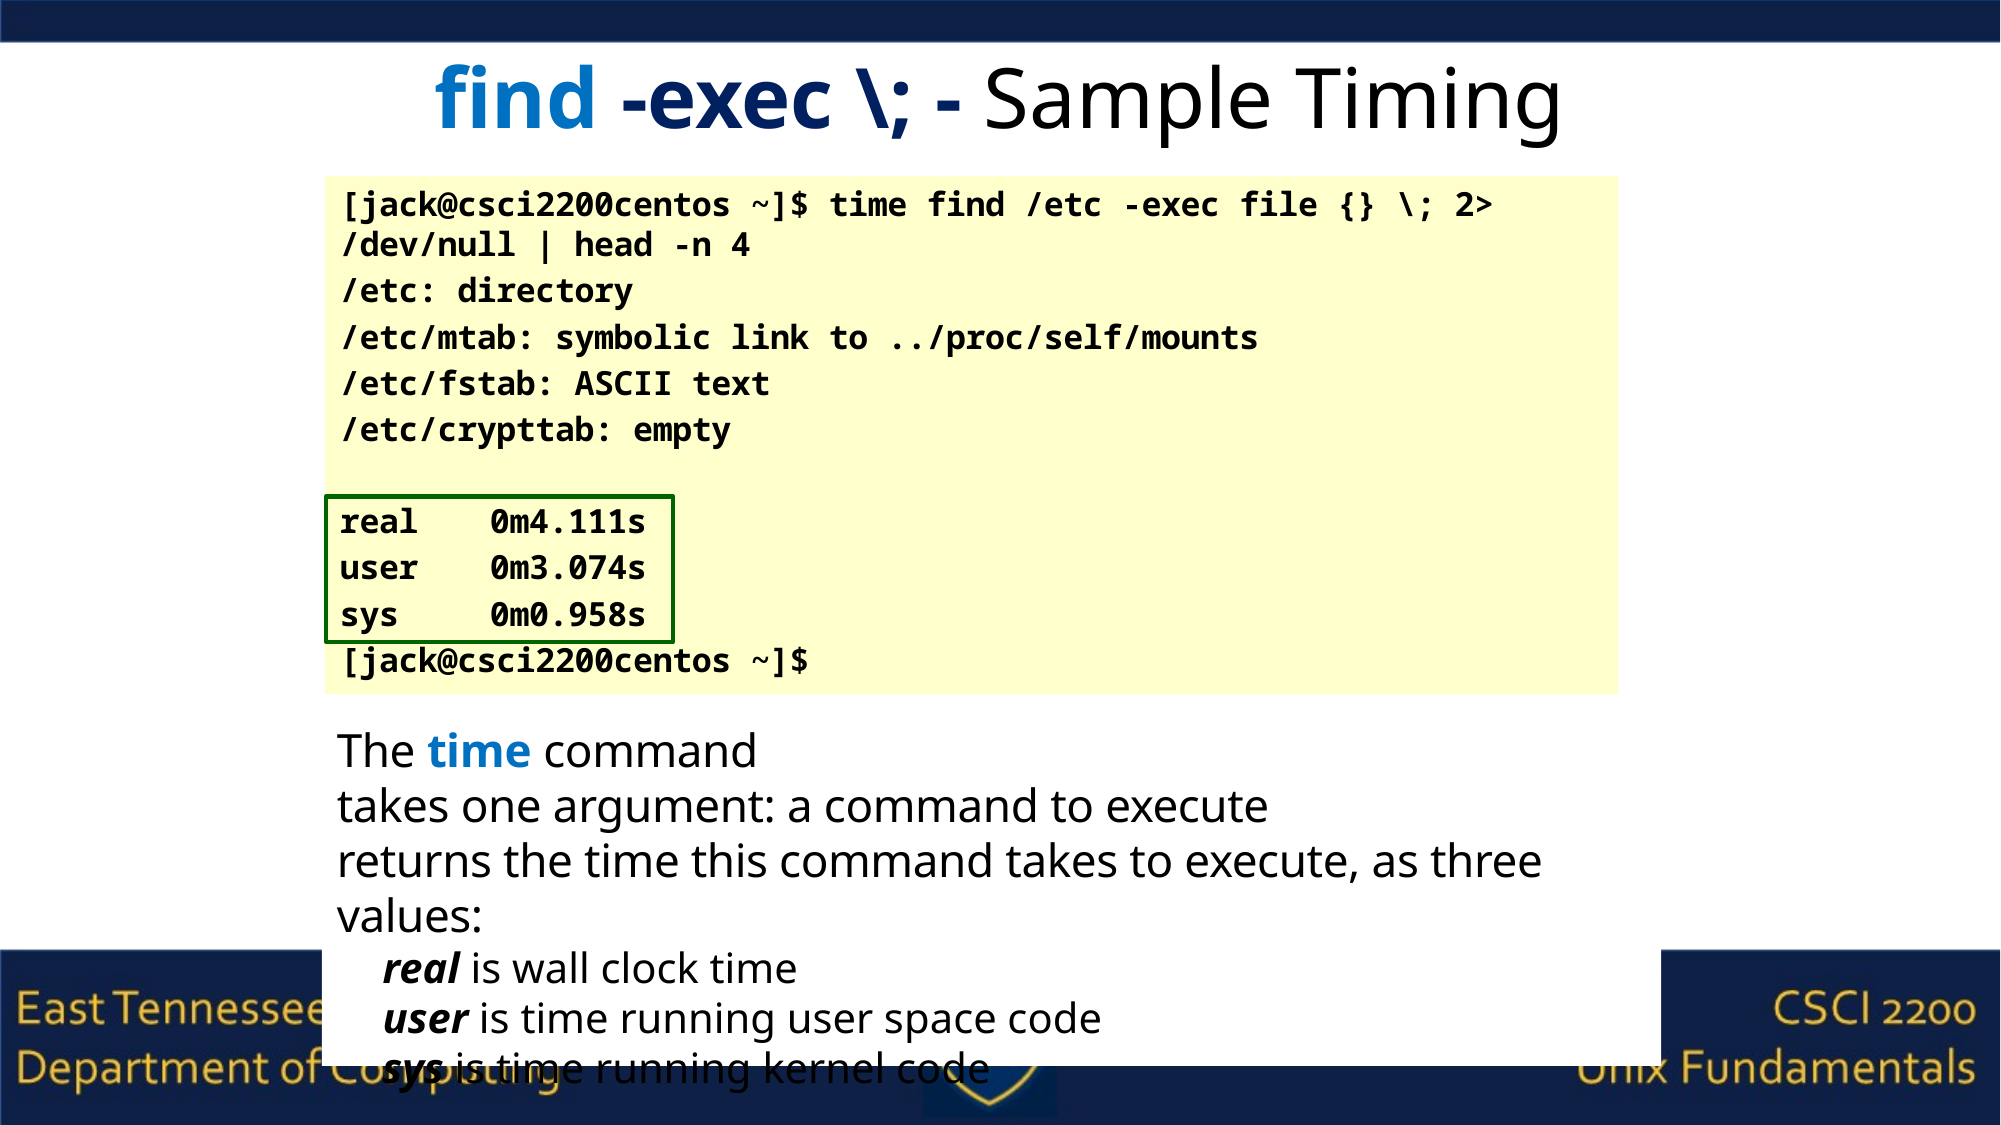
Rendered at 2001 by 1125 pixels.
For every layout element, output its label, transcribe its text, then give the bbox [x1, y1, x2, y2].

title find -exec \; - Sample Timing [324, 45, 1675, 146]
list [jack@csci2200centos ~]$ time find /etc -exec file {} \; 2> /dev/null | head -n 4 /etc: directory /etc/mtab: symbolic link to ../proc/self/mounts /etc/fstab: ASCII text /etc/crypttab: empty real 0m4.111s user 0m3.074s sys 0m0.958s [jack@csci2200centos ~]$ [324, 176, 1619, 695]
picture [0, 0, 2001, 1125]
text_box [324, 494, 675, 644]
list The time command takes one argument: a command to execute returns the time this command takes to execute, as three values: real is wall clock time user is time running user space code sys is time running kernel code [321, 714, 1662, 1066]
